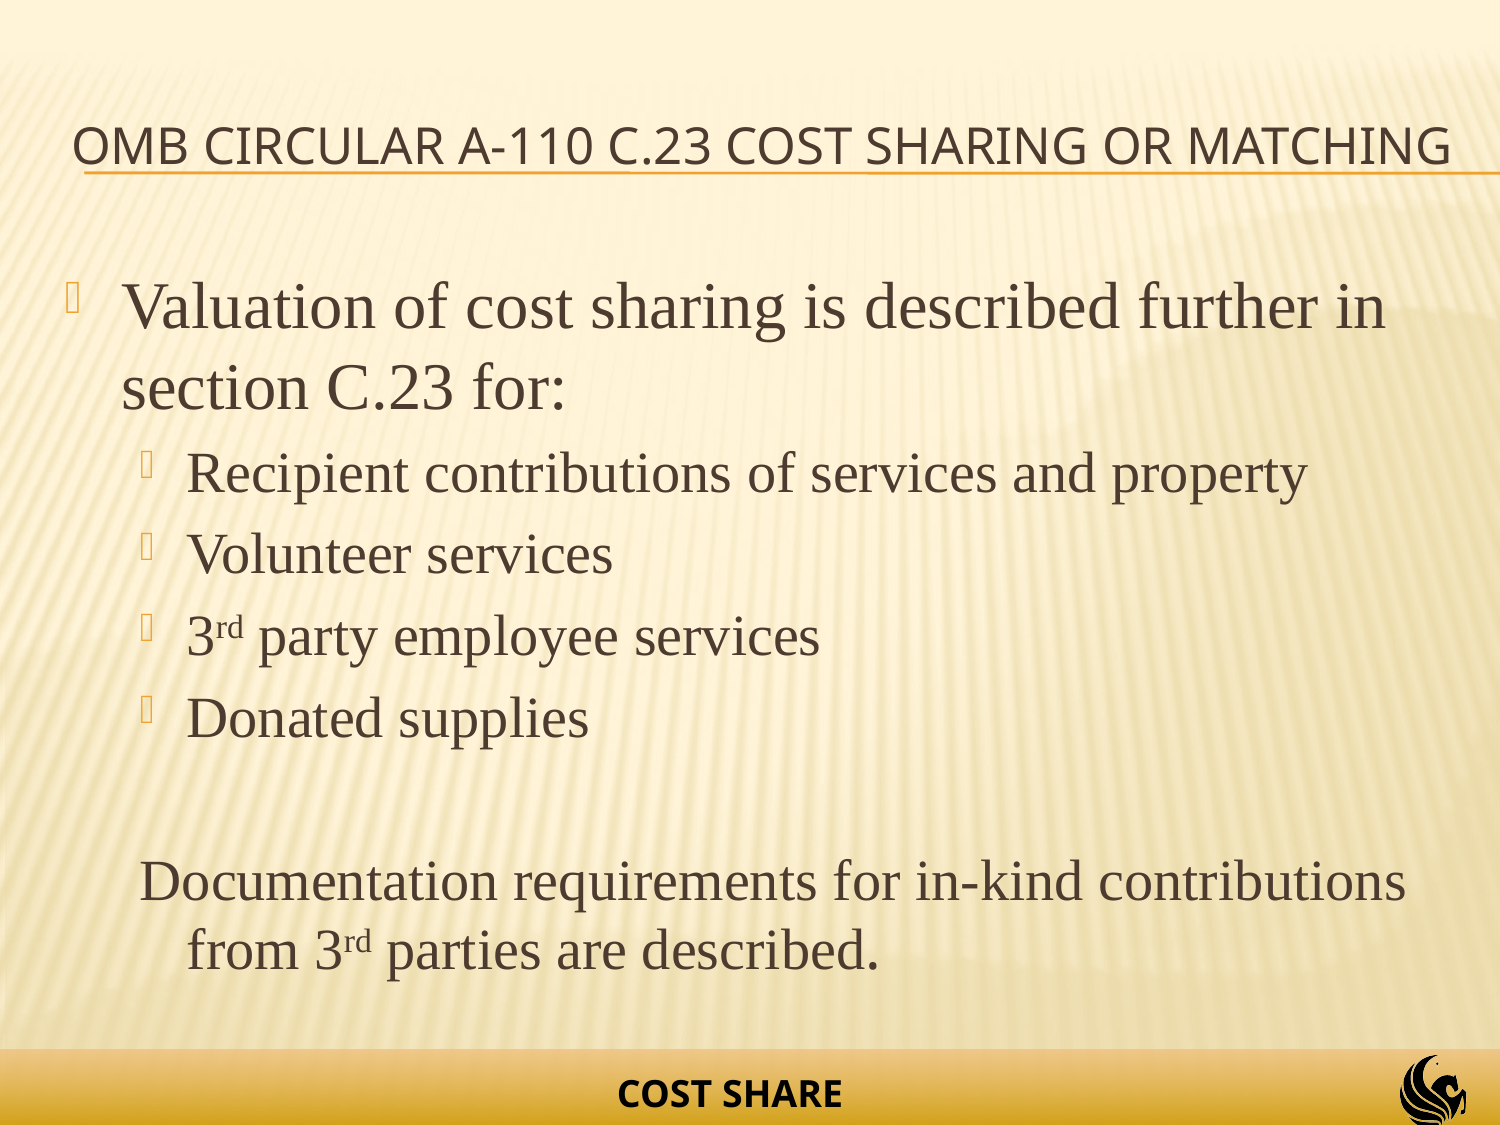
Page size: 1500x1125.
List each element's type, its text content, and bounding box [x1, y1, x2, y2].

list Valuation of cost sharing is described further in section C.23 for: Recipient contributions of services and property Volunteer services 3rd party employee services Donated supplies Documentation requirements for in-kind contributions from 3rd parties are described. [50, 254, 1475, 998]
title OMB Circular A-110 C.23 Cost sharing or matching [50, 75, 1475, 213]
text_box COST SHARE [602, 1062, 858, 1123]
